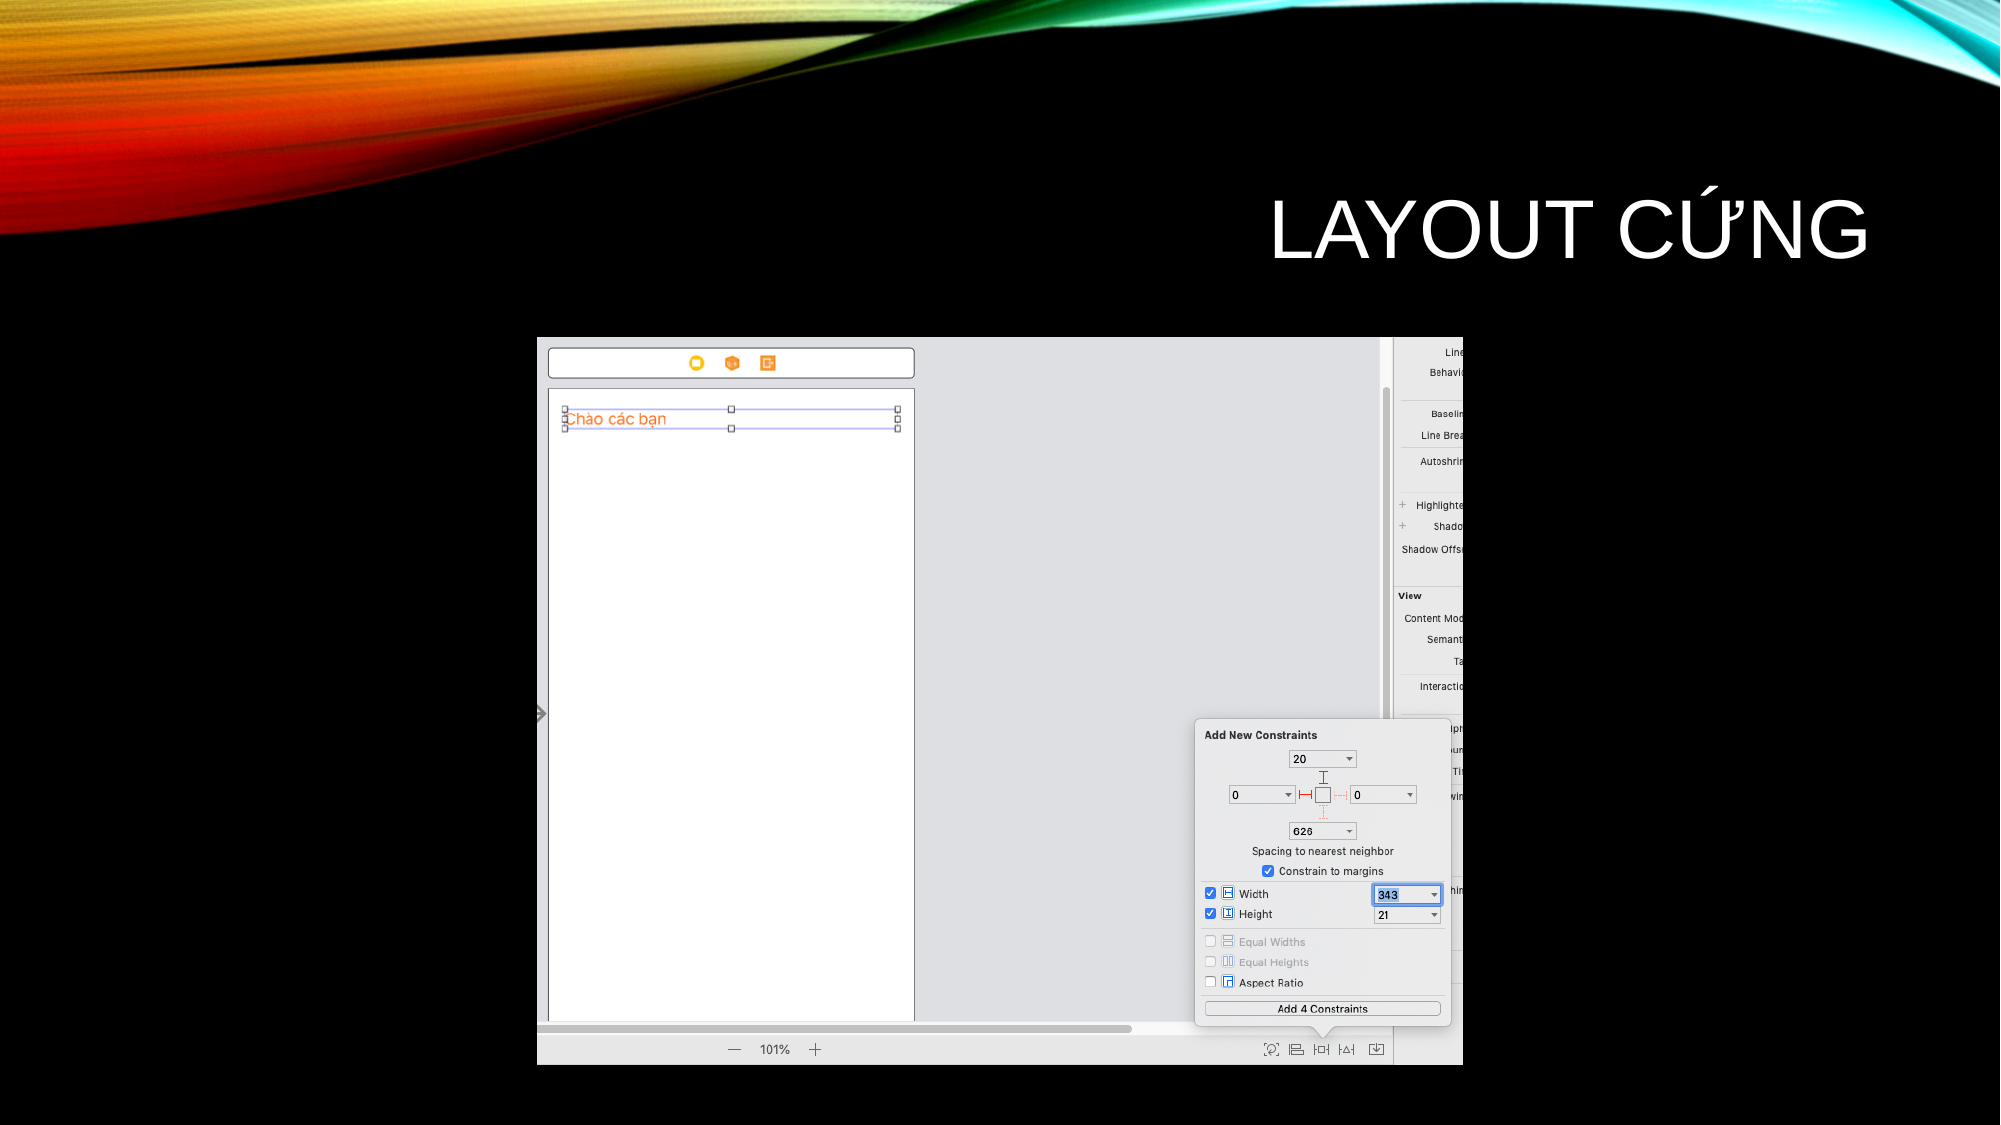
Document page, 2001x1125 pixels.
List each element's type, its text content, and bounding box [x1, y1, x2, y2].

title LAYOUT CỨNG [474, 125, 1888, 338]
picture [0, 0, 2000, 237]
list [536, 337, 1464, 1066]
